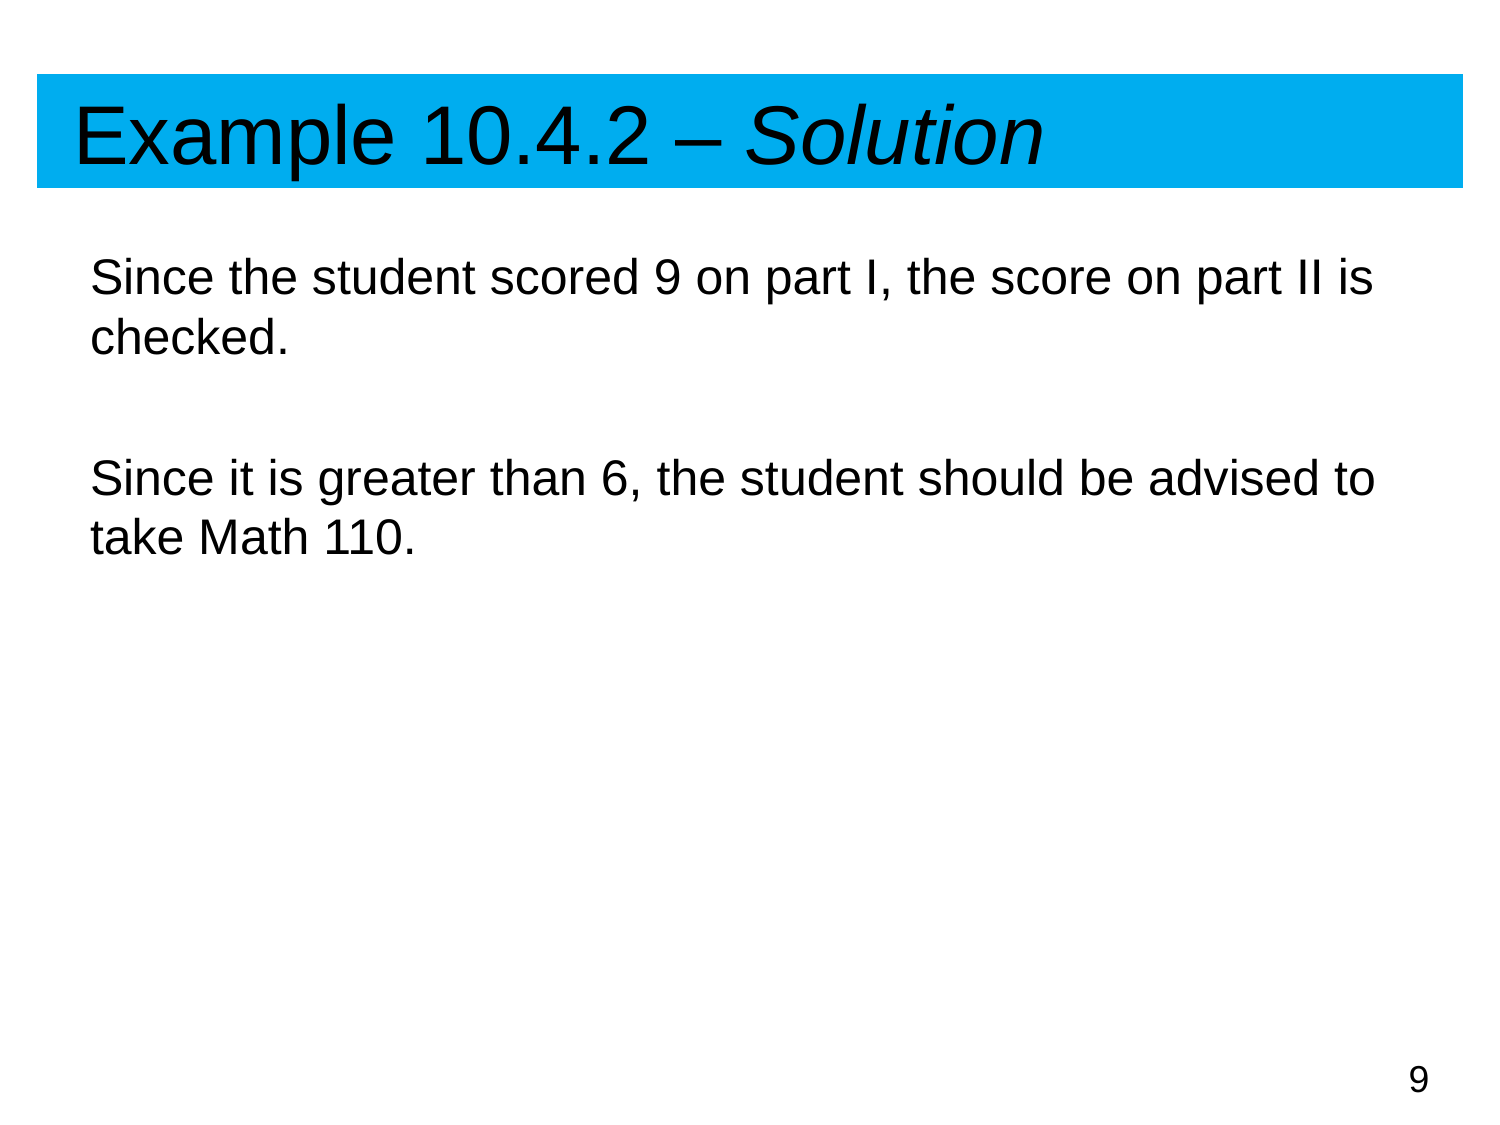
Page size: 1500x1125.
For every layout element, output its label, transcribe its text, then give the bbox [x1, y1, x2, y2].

title Example 10.4.2 – Solution [58, 37, 1408, 225]
list Since the student scored 9 on part I, the score on part II is checked. Since it is greater than 6, the student should be advised to take Math 110. [75, 237, 1425, 575]
